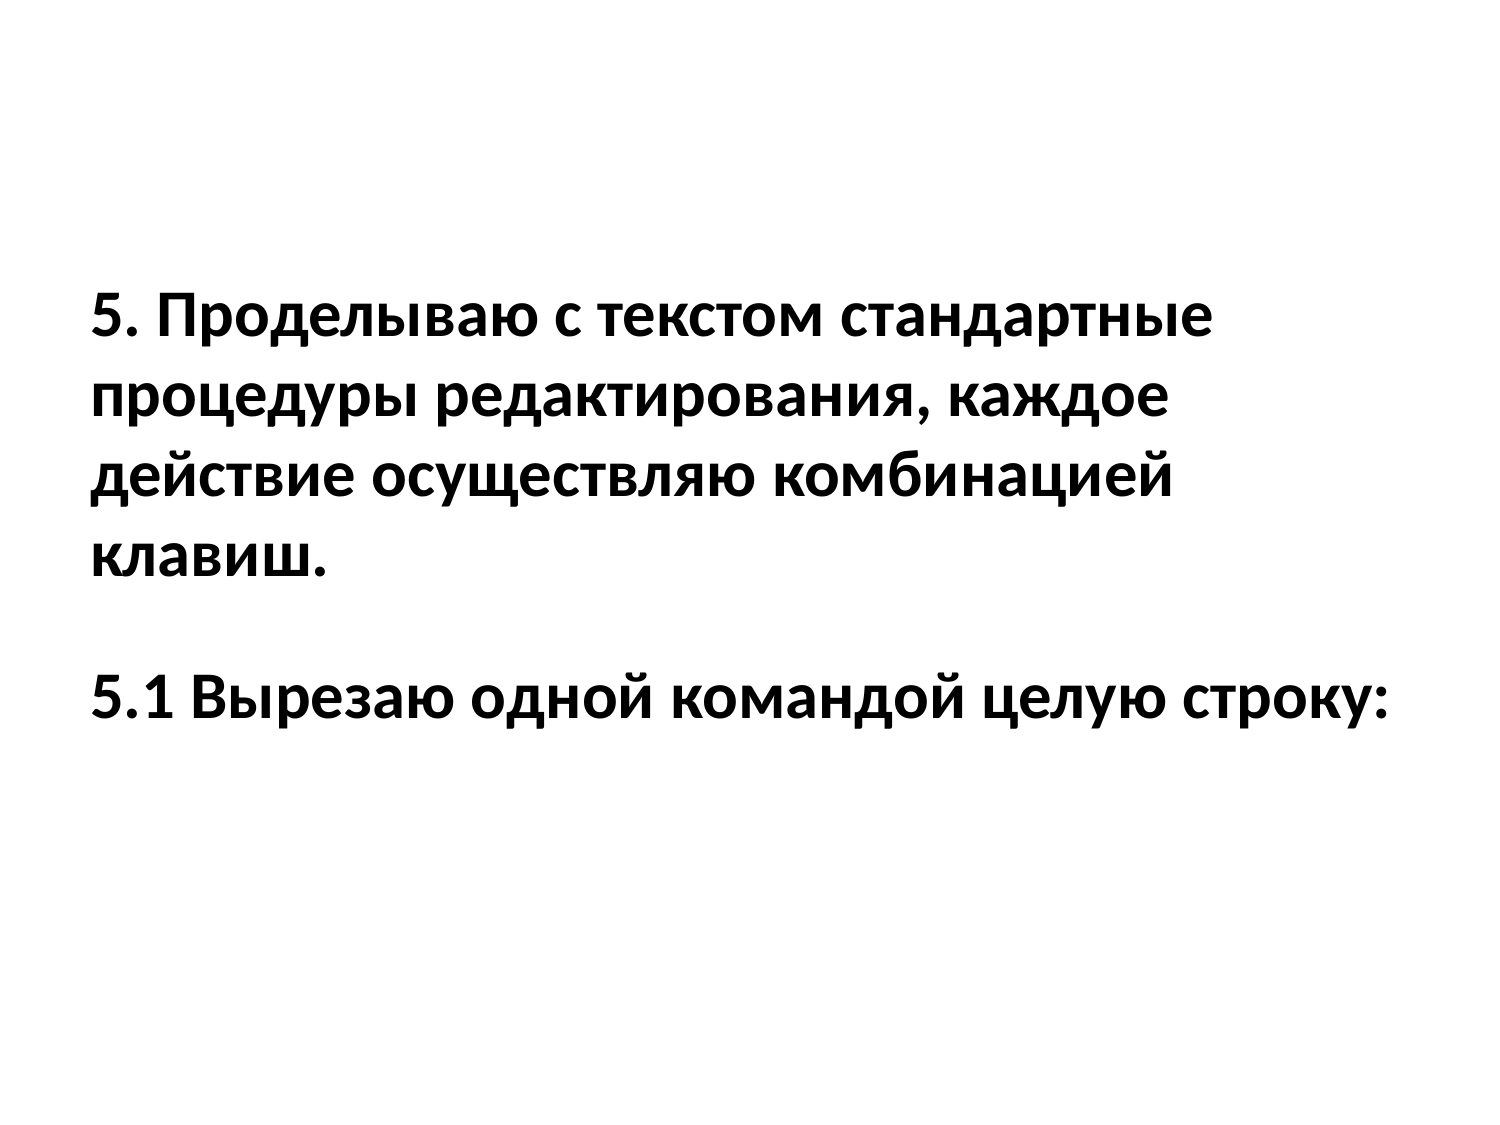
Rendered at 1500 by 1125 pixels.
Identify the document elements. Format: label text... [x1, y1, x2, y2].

list 5. Проделываю с текстом стандартные процедуры редактирования, каждое действие осуществляю комбинацией клавиш. 5.1 Вырезаю одной командой целую строку: [75, 262, 1425, 1005]
